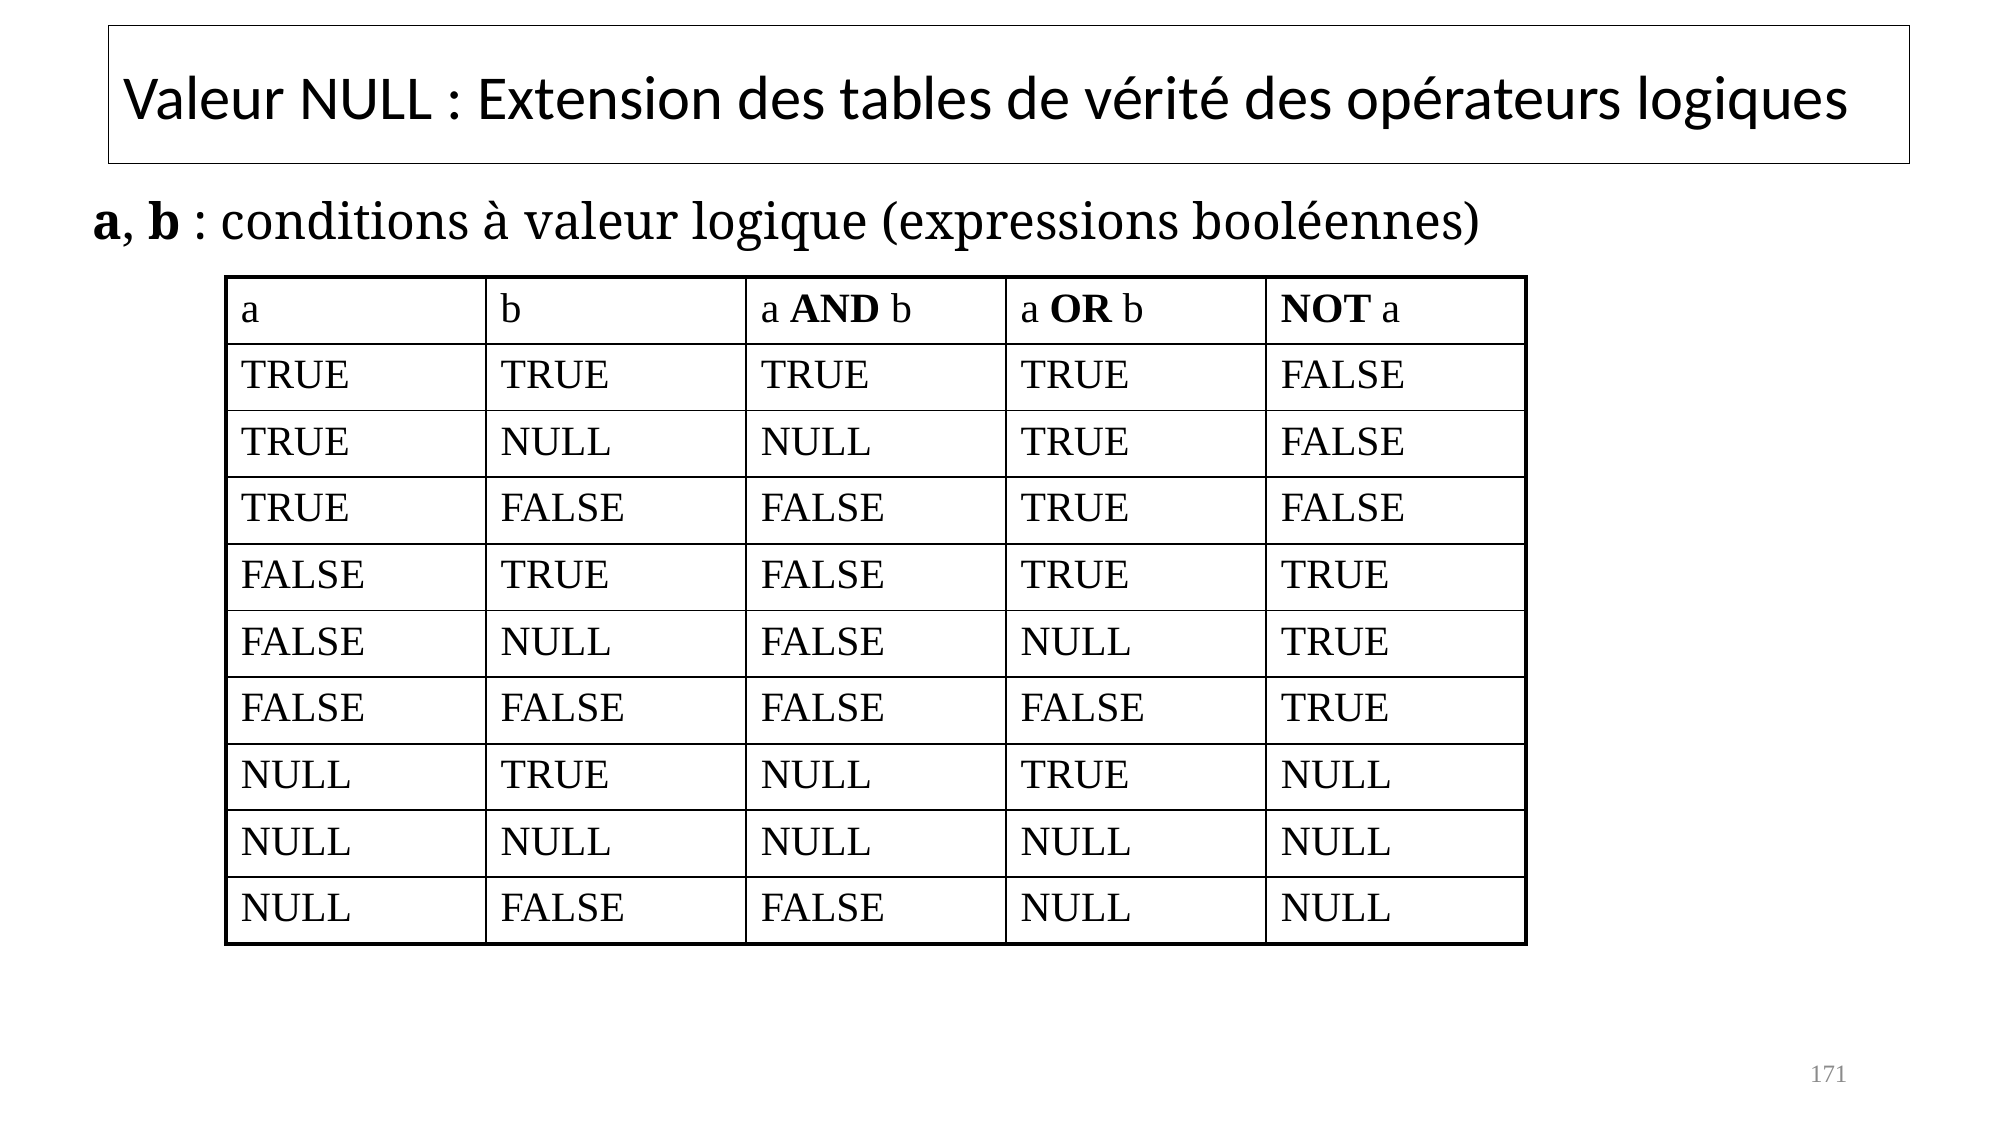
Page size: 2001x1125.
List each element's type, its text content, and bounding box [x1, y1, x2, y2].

text_box Valeur NULL : Extension des tables de vérité des opérateurs logiques [108, 25, 1910, 164]
table_header a [228, 279, 485, 343]
table_cell TRUE [1007, 745, 1265, 809]
table_cell TRUE [1007, 478, 1265, 543]
table_cell NULL [747, 811, 1005, 876]
table_cell FALSE [487, 878, 745, 942]
table_cell FALSE [1267, 345, 1524, 410]
text_box <numéro> [1412, 1042, 1863, 1103]
table_header b [487, 279, 745, 343]
table_cell FALSE [228, 678, 485, 743]
table_cell NULL [487, 811, 745, 876]
table_header NOT a [1267, 279, 1524, 343]
table_cell NULL [1267, 878, 1524, 942]
table_cell NULL [228, 745, 485, 809]
table_cell TRUE [487, 545, 745, 610]
table_cell NULL [1267, 745, 1524, 809]
table_cell FALSE [1007, 678, 1265, 743]
table_cell FALSE [228, 545, 485, 610]
table_cell FALSE [747, 478, 1005, 543]
table_cell NULL [1007, 611, 1265, 676]
table_cell TRUE [228, 411, 485, 476]
table_cell TRUE [747, 345, 1005, 410]
table_cell FALSE [747, 678, 1005, 743]
table_cell TRUE [1007, 345, 1265, 410]
table_cell TRUE [487, 745, 745, 809]
table_cell TRUE [1267, 678, 1524, 743]
table_cell FALSE [747, 611, 1005, 676]
table_cell NULL [487, 611, 745, 676]
table_cell FALSE [1267, 478, 1524, 543]
table_cell TRUE [228, 478, 485, 543]
table_cell TRUE [1007, 545, 1265, 610]
table_cell TRUE [1007, 411, 1265, 476]
table_cell FALSE [747, 545, 1005, 610]
table_cell NULL [1007, 811, 1265, 876]
table_cell NULL [228, 811, 485, 876]
table_cell NULL [1267, 811, 1524, 876]
table_header a AND b [747, 279, 1005, 343]
table_cell TRUE [1267, 611, 1524, 676]
table_cell FALSE [1267, 411, 1524, 476]
table_cell FALSE [487, 478, 745, 543]
table_cell NULL [747, 411, 1005, 476]
table_header a OR b [1007, 279, 1265, 343]
text_box a, b : conditions à valeur logique (expressions booléennes) [78, 182, 1497, 257]
table_cell NULL [228, 878, 485, 942]
table_cell NULL [1007, 878, 1265, 942]
table_cell FALSE [228, 611, 485, 676]
table_cell FALSE [747, 878, 1005, 942]
table_cell TRUE [228, 345, 485, 410]
table_cell TRUE [487, 345, 745, 410]
table_cell TRUE [1267, 545, 1524, 610]
table_cell NULL [747, 745, 1005, 809]
text_box [300, 212, 1563, 288]
table_cell NULL [487, 411, 745, 476]
table_cell FALSE [487, 678, 745, 743]
